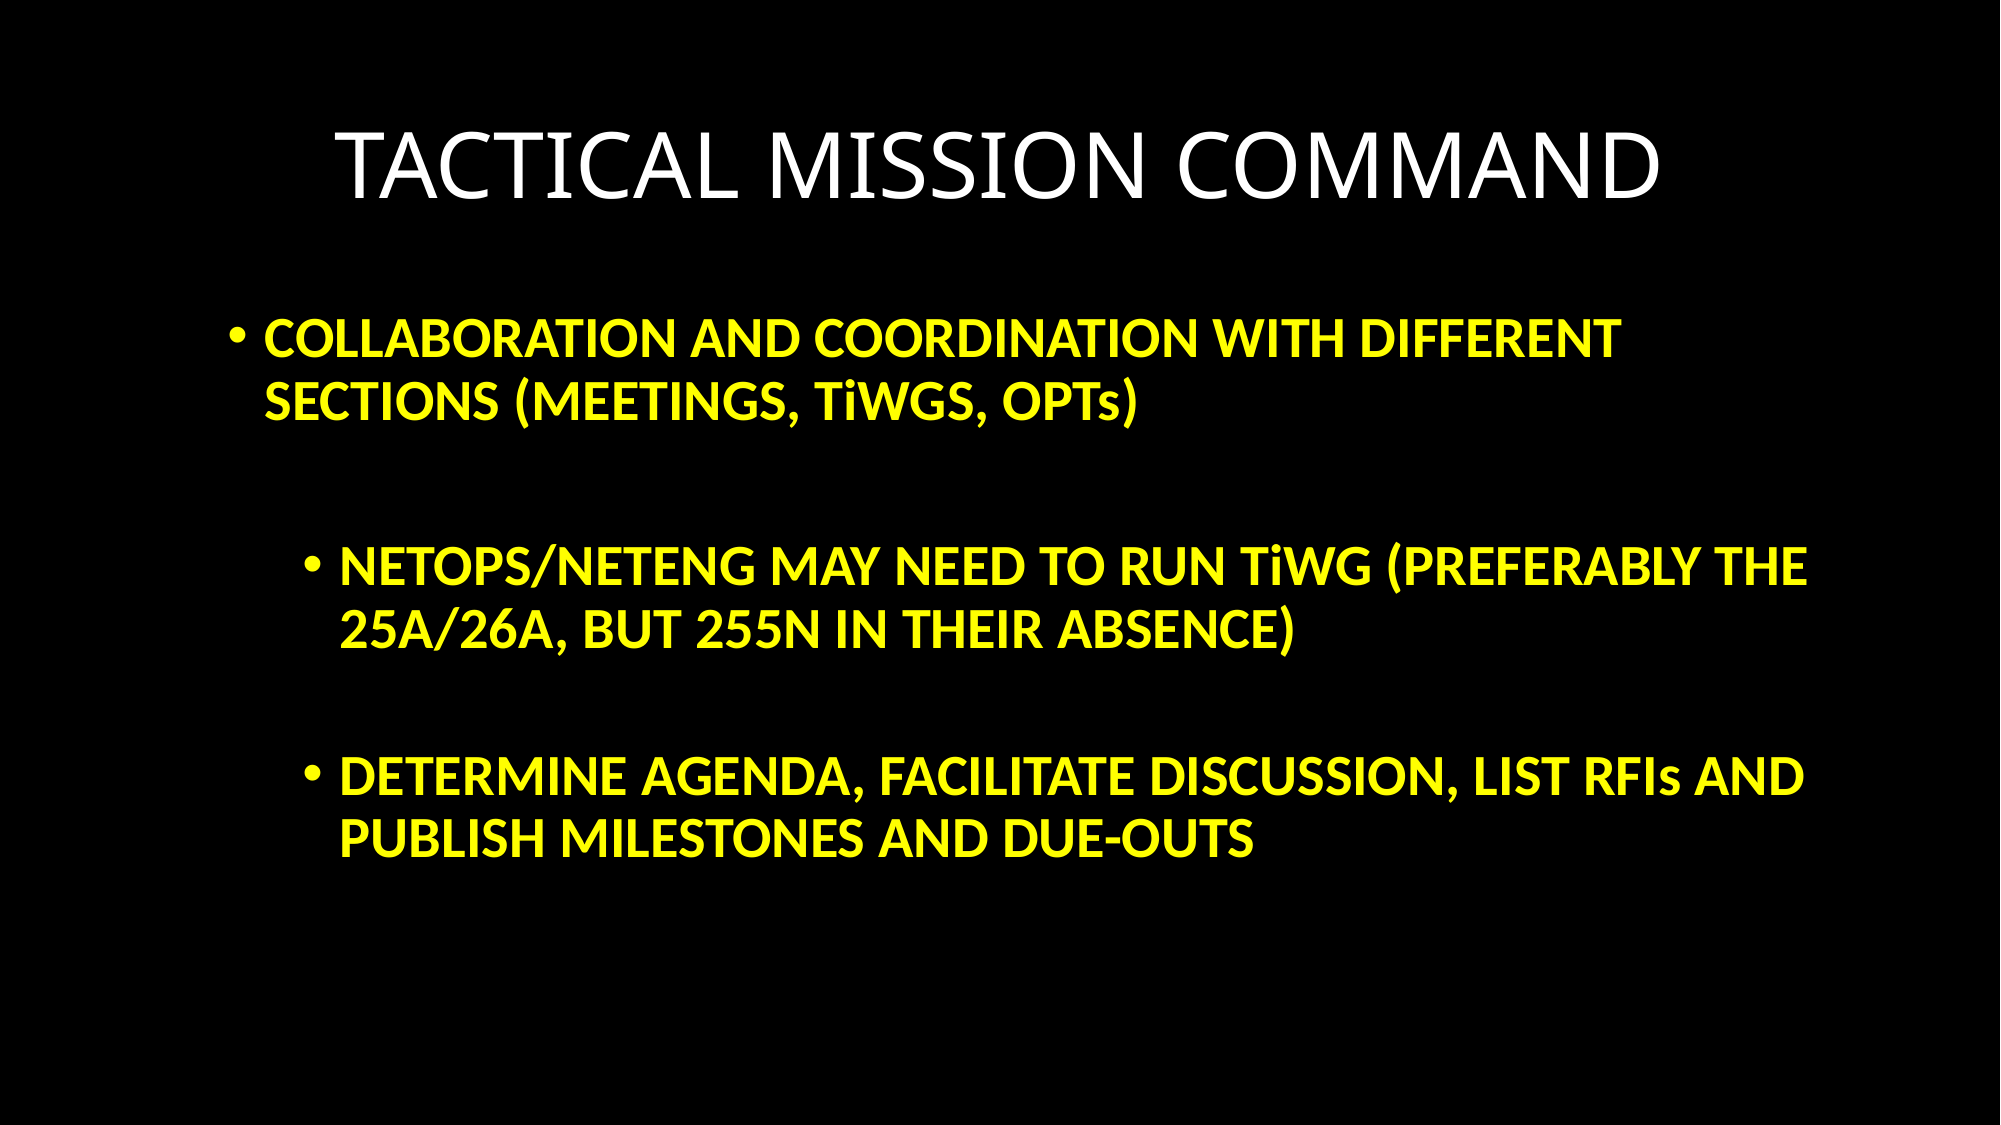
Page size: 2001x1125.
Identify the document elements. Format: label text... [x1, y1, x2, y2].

list COLLABORATION AND COORDINATION WITH DIFFERENT SECTIONS (MEETINGS, TiWGS, OPTs) NETOPS/NETENG MAY NEED TO RUN TiWG (PREFERABLY THE 25A/26A, BUT 255N IN THEIR ABSENCE) DETERMINE AGENDA, FACILITATE DISCUSSION, LIST RFIs AND PUBLISH MILESTONES AND DUE-OUTS [137, 299, 1863, 1014]
title TACTICAL MISSION COMMAND [137, 59, 1863, 278]
